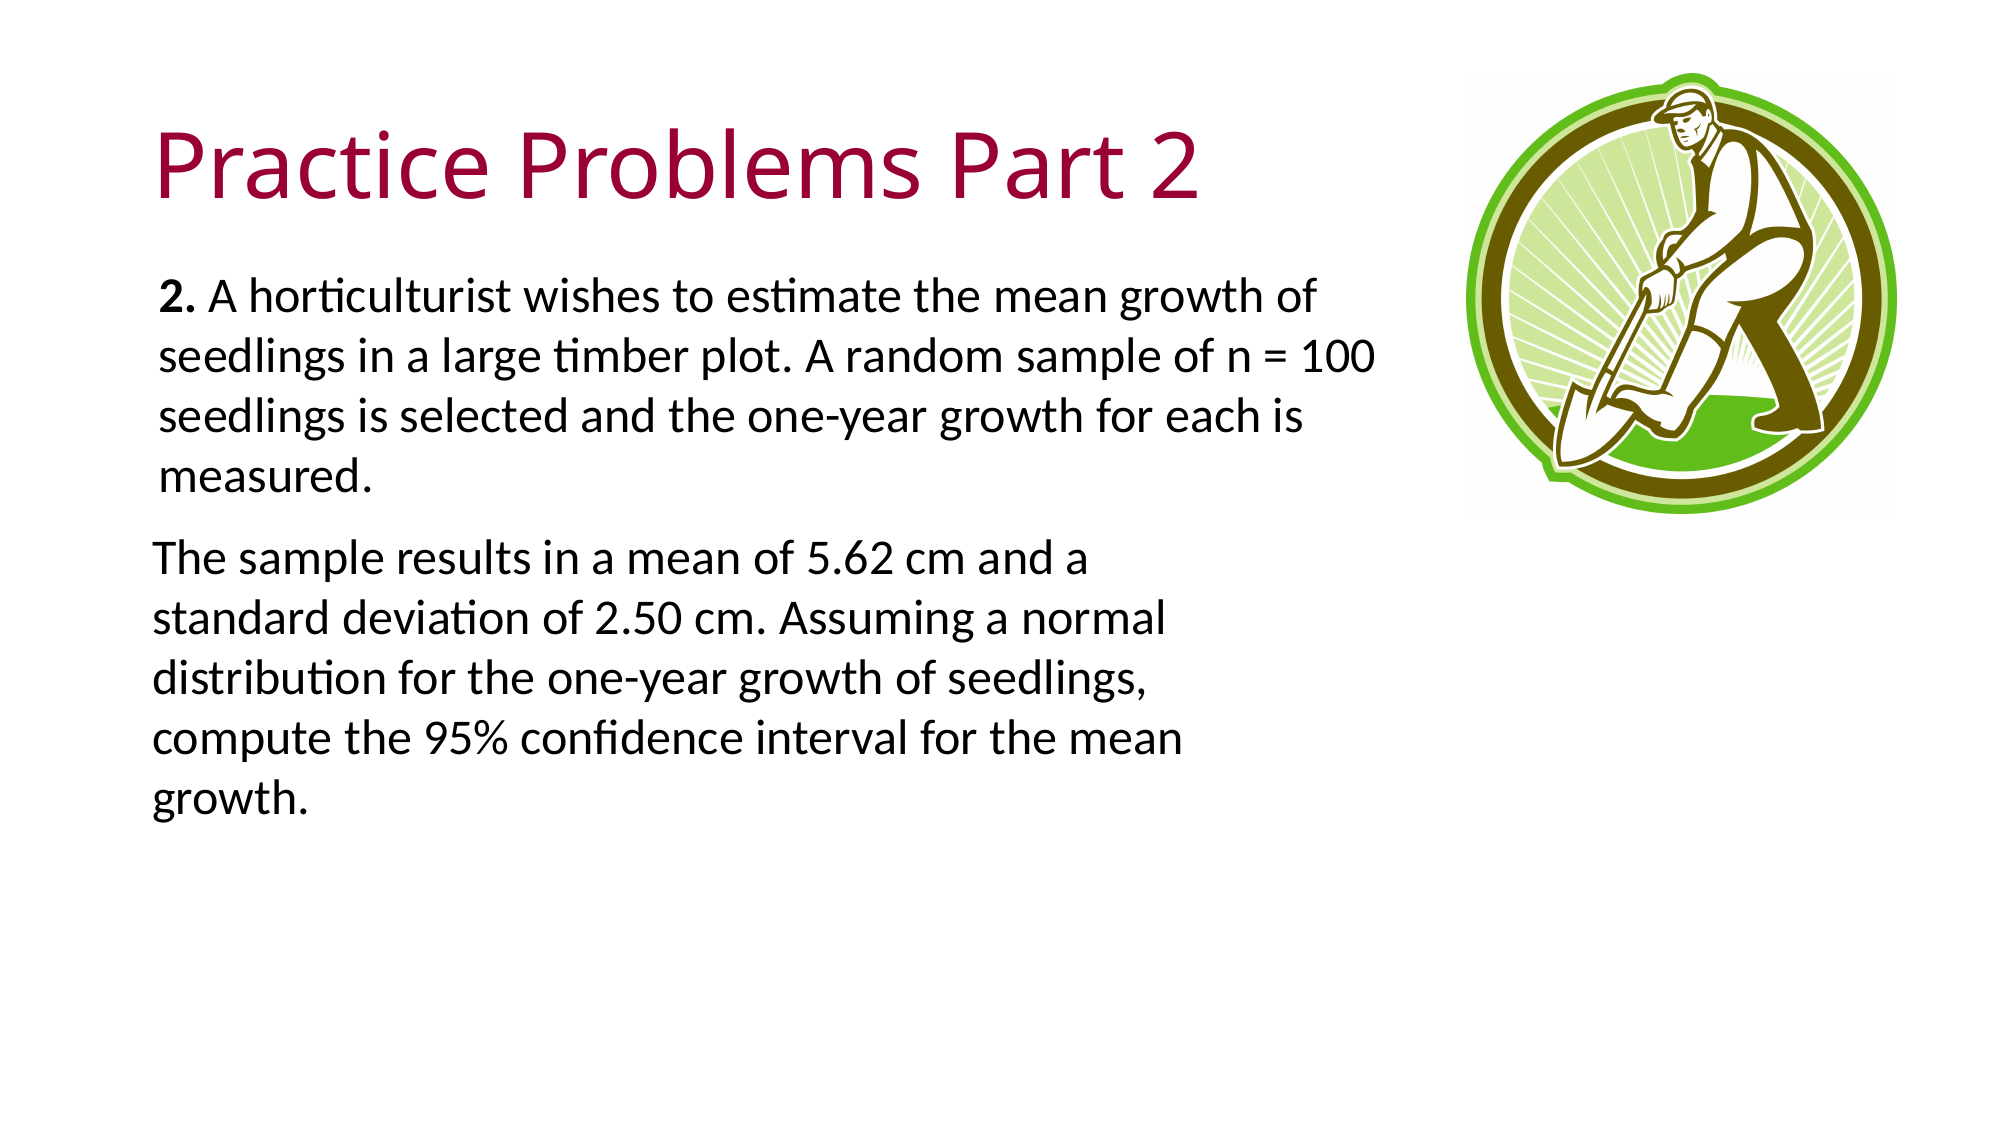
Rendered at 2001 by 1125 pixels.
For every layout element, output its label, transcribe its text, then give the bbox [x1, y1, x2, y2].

title Practice Problems Part 2 [137, 59, 1863, 278]
text_box 2. A horticulturist wishes to estimate the mean growth of seedlings in a large timber plot. A random sample of n = 100 seedlings is selected and the one-year growth for each is measured. [143, 254, 1401, 510]
picture [1466, 73, 1897, 514]
text_box The sample results in a mean of 5.62 cm and a standard deviation of 2.50 cm. Assuming a normal distribution for the one-year growth of seedlings, compute the 95% confidence interval for the mean growth. [137, 517, 1281, 833]
